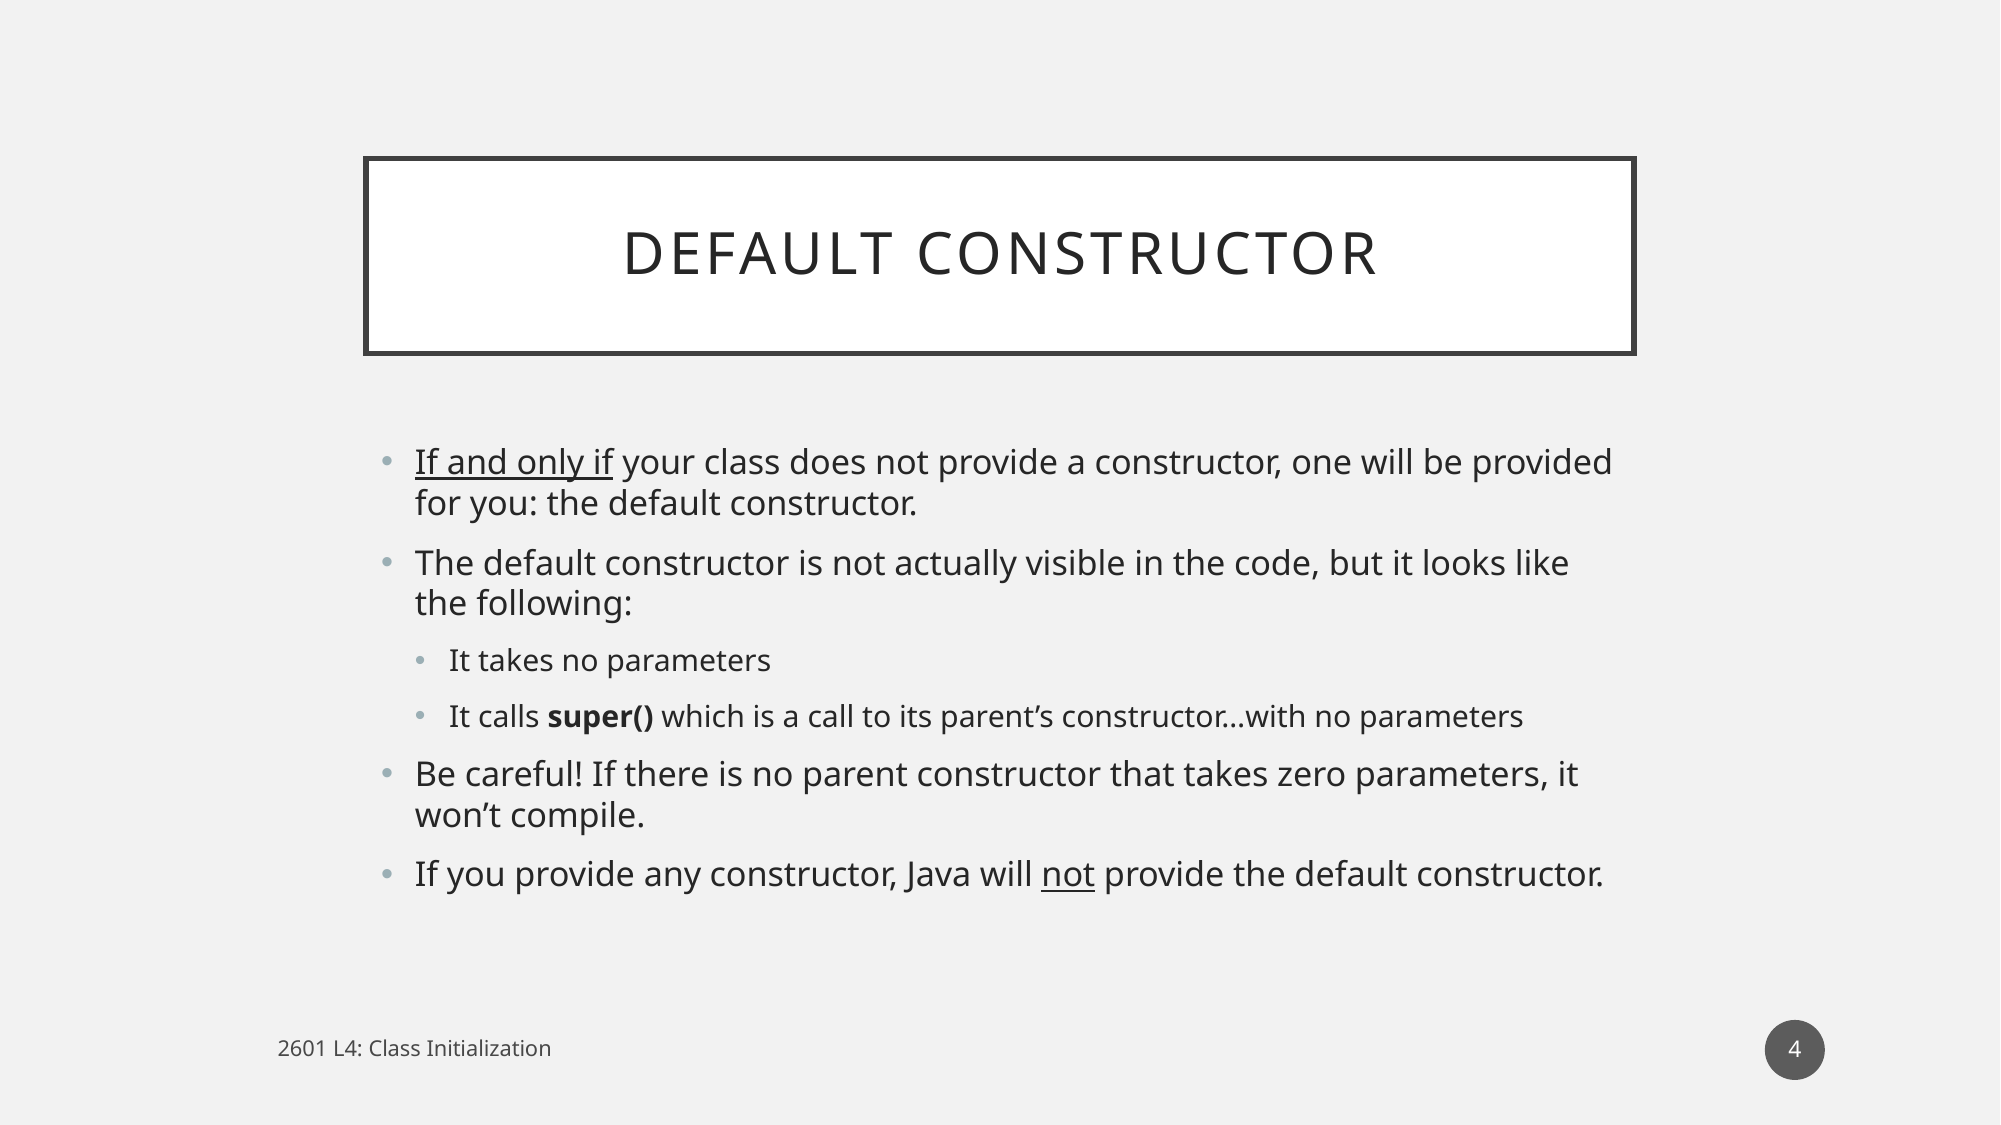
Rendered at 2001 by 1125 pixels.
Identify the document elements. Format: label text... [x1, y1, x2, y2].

footer 2601 L4: Class Initialization [262, 1023, 1231, 1076]
title Default constructor [363, 156, 1637, 356]
slide_number 4 [1764, 1019, 1825, 1080]
list If and only if your class does not provide a constructor, one will be provided for you: the default constructor. The default constructor is not actually visible in the code, but it looks like the following: It takes no parameters It calls super() which is a call to its parent’s constructor…with no parameters Be careful! If there is no parent constructor that takes zero parameters, it won’t compile. If you provide any constructor, Java will not provide the default constructor. [366, 432, 1634, 942]
